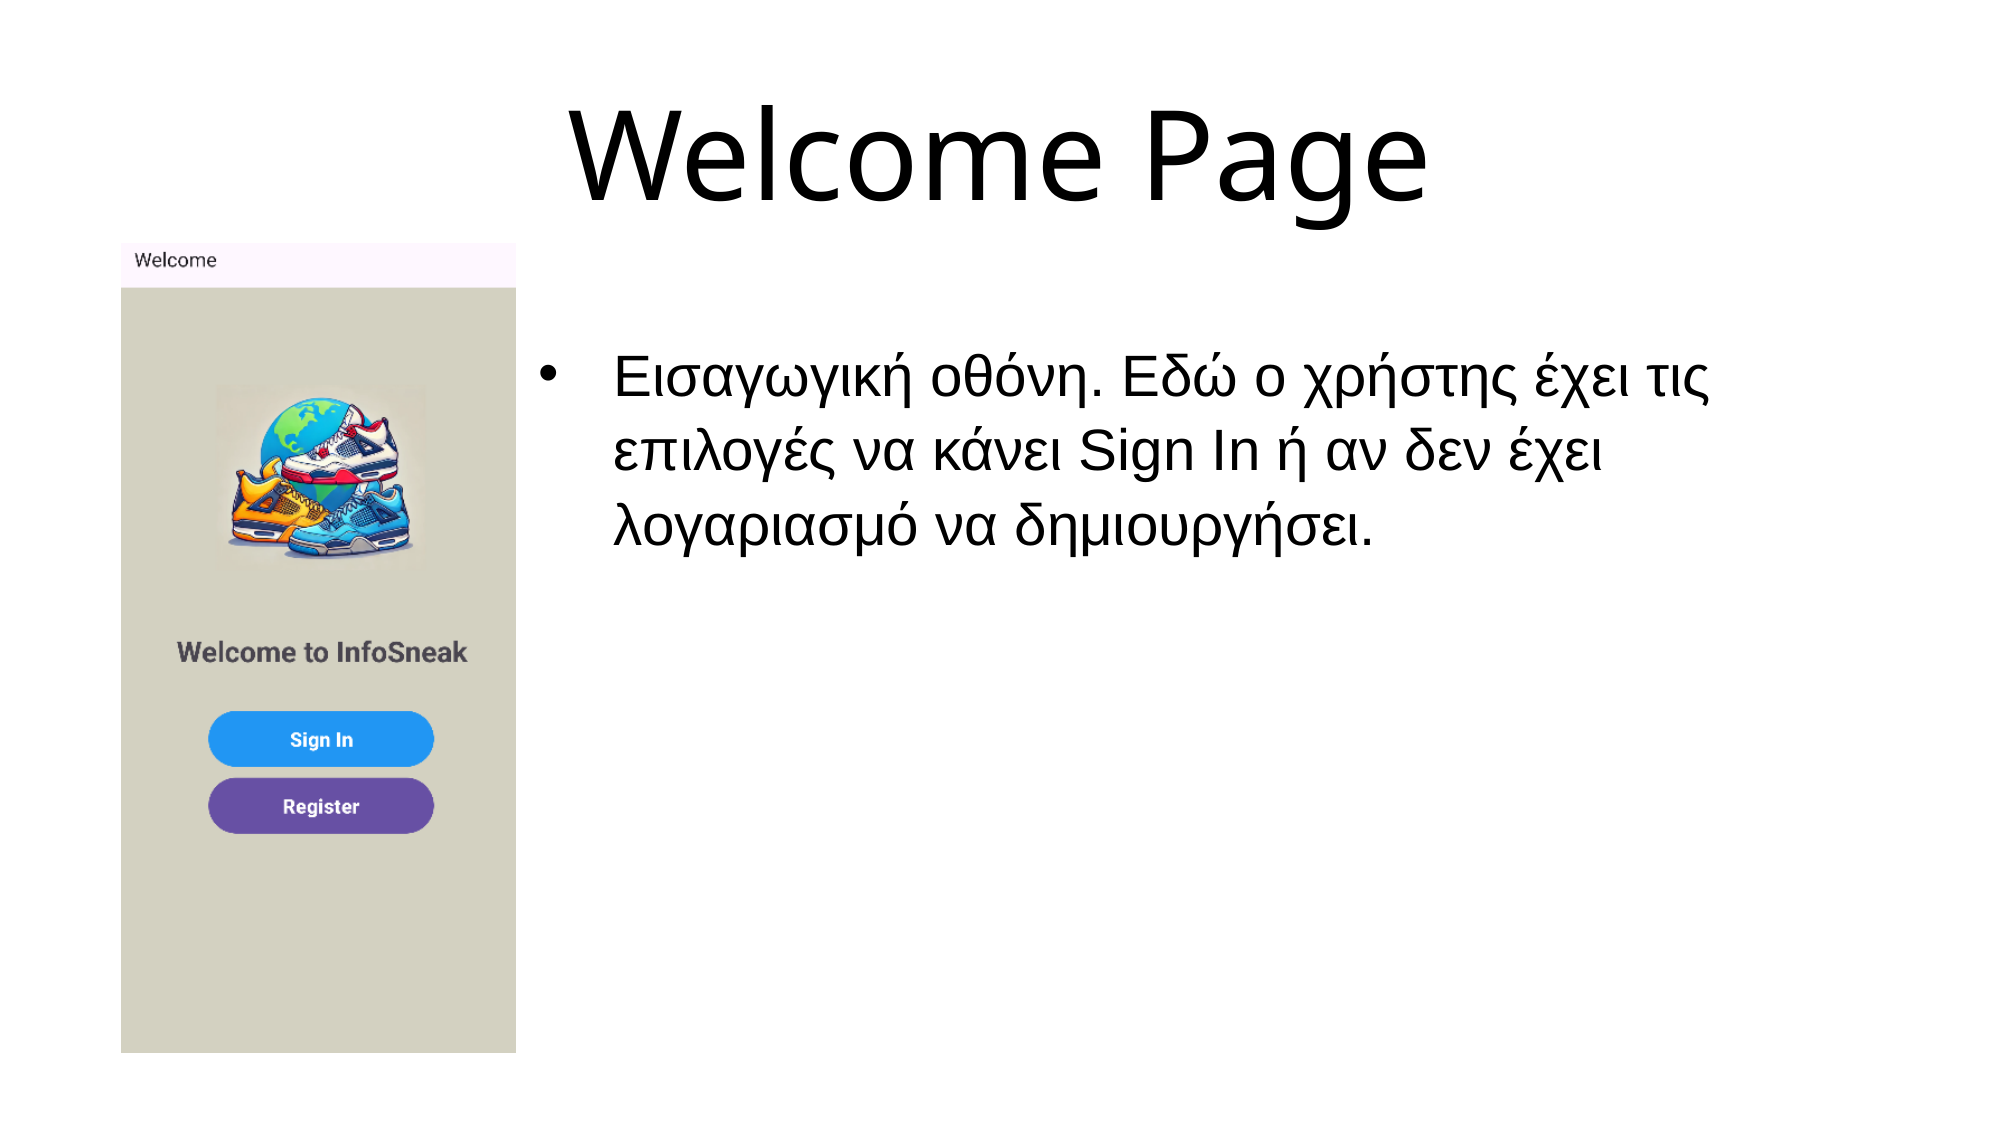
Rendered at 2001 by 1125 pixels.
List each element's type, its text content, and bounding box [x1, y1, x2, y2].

subtitle Εισαγωγική οθόνη. Εδώ ο χρήστης έχει τις επιλογές να κάνει Sign In ή αν δεν έχει λογαριασμό να δημιουργήσει. [523, 325, 1920, 920]
title Welcome Page [249, 73, 1750, 235]
picture [120, 243, 516, 1054]
